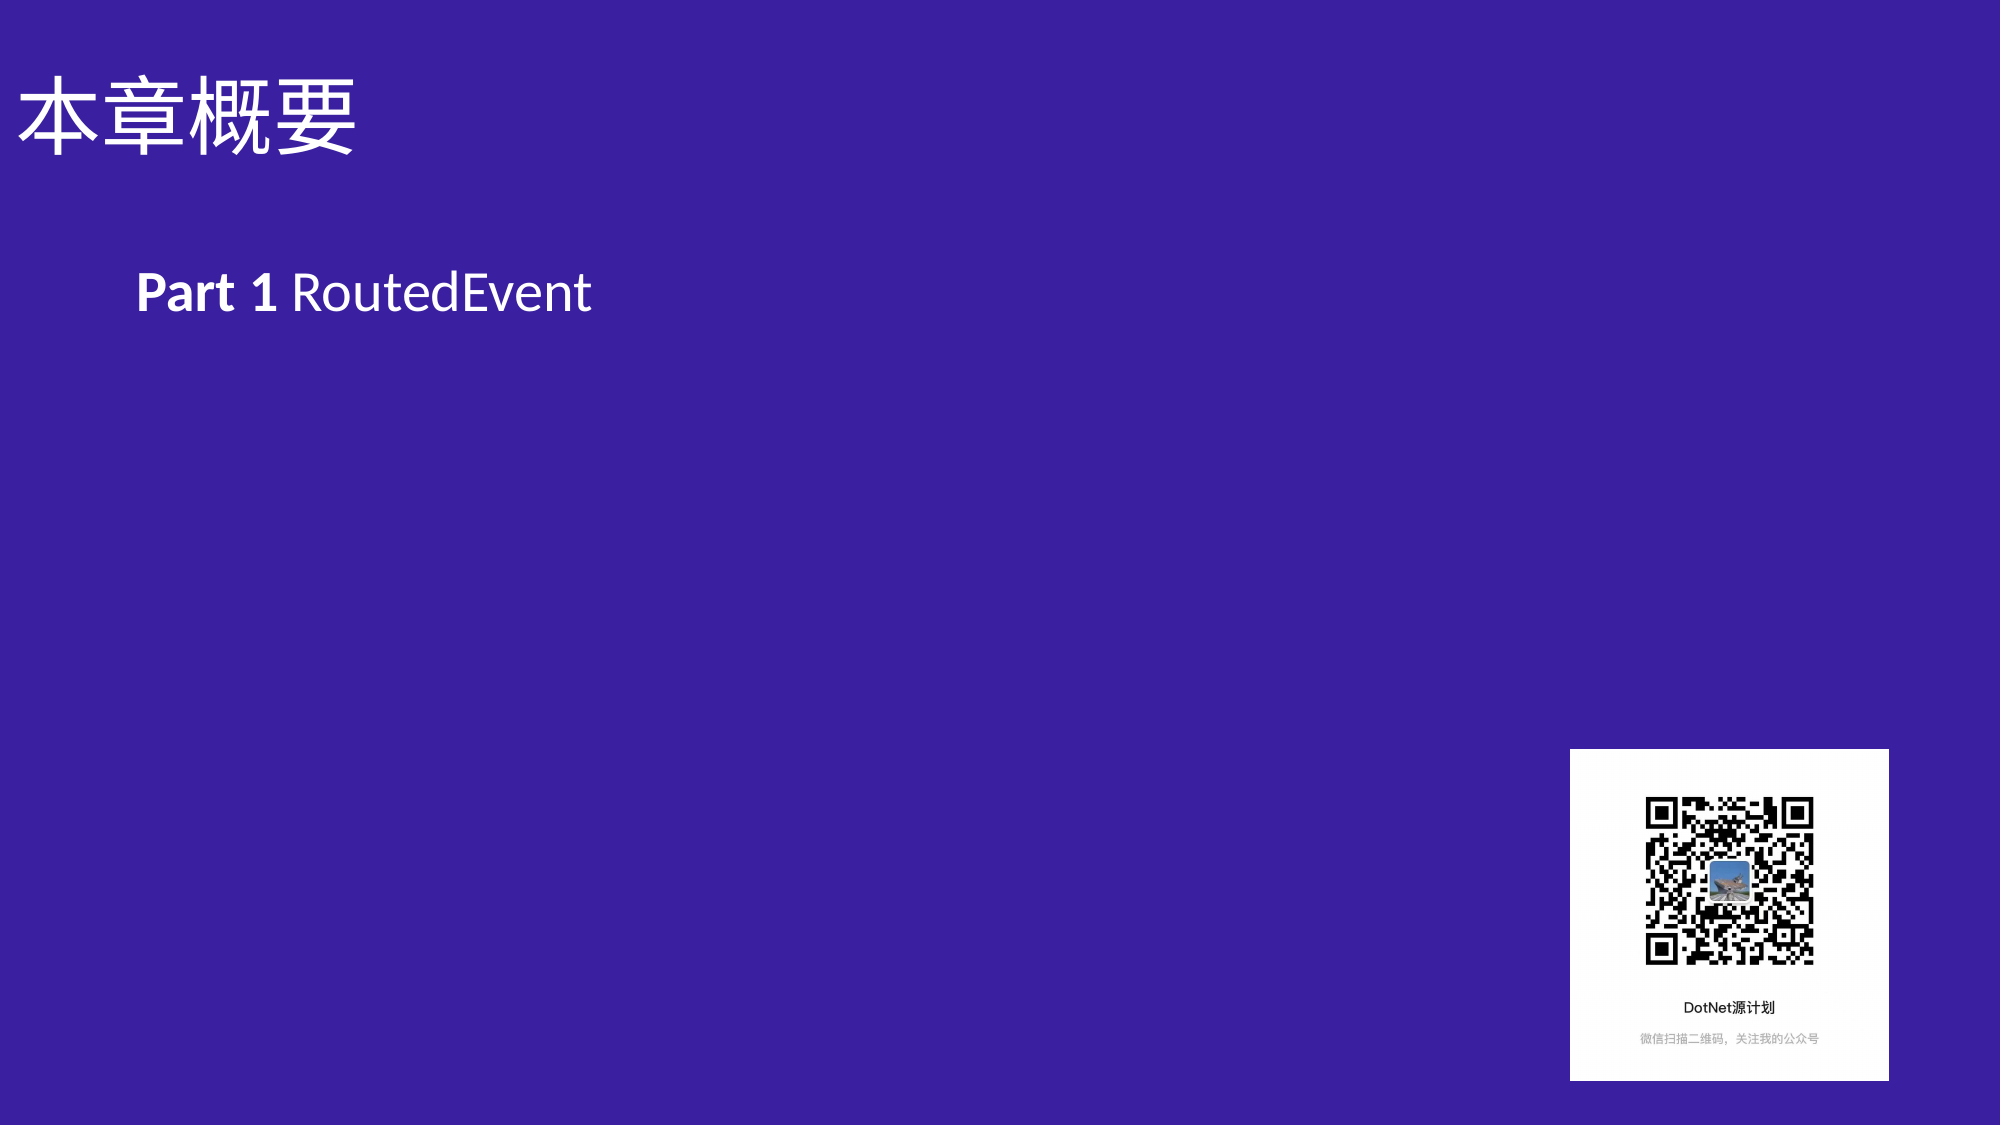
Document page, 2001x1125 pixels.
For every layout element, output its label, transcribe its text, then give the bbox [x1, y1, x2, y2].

picture [1569, 749, 1889, 1081]
title 本章概要 [0, 66, 378, 176]
text_box Part 1 RoutedEvent [121, 245, 643, 331]
